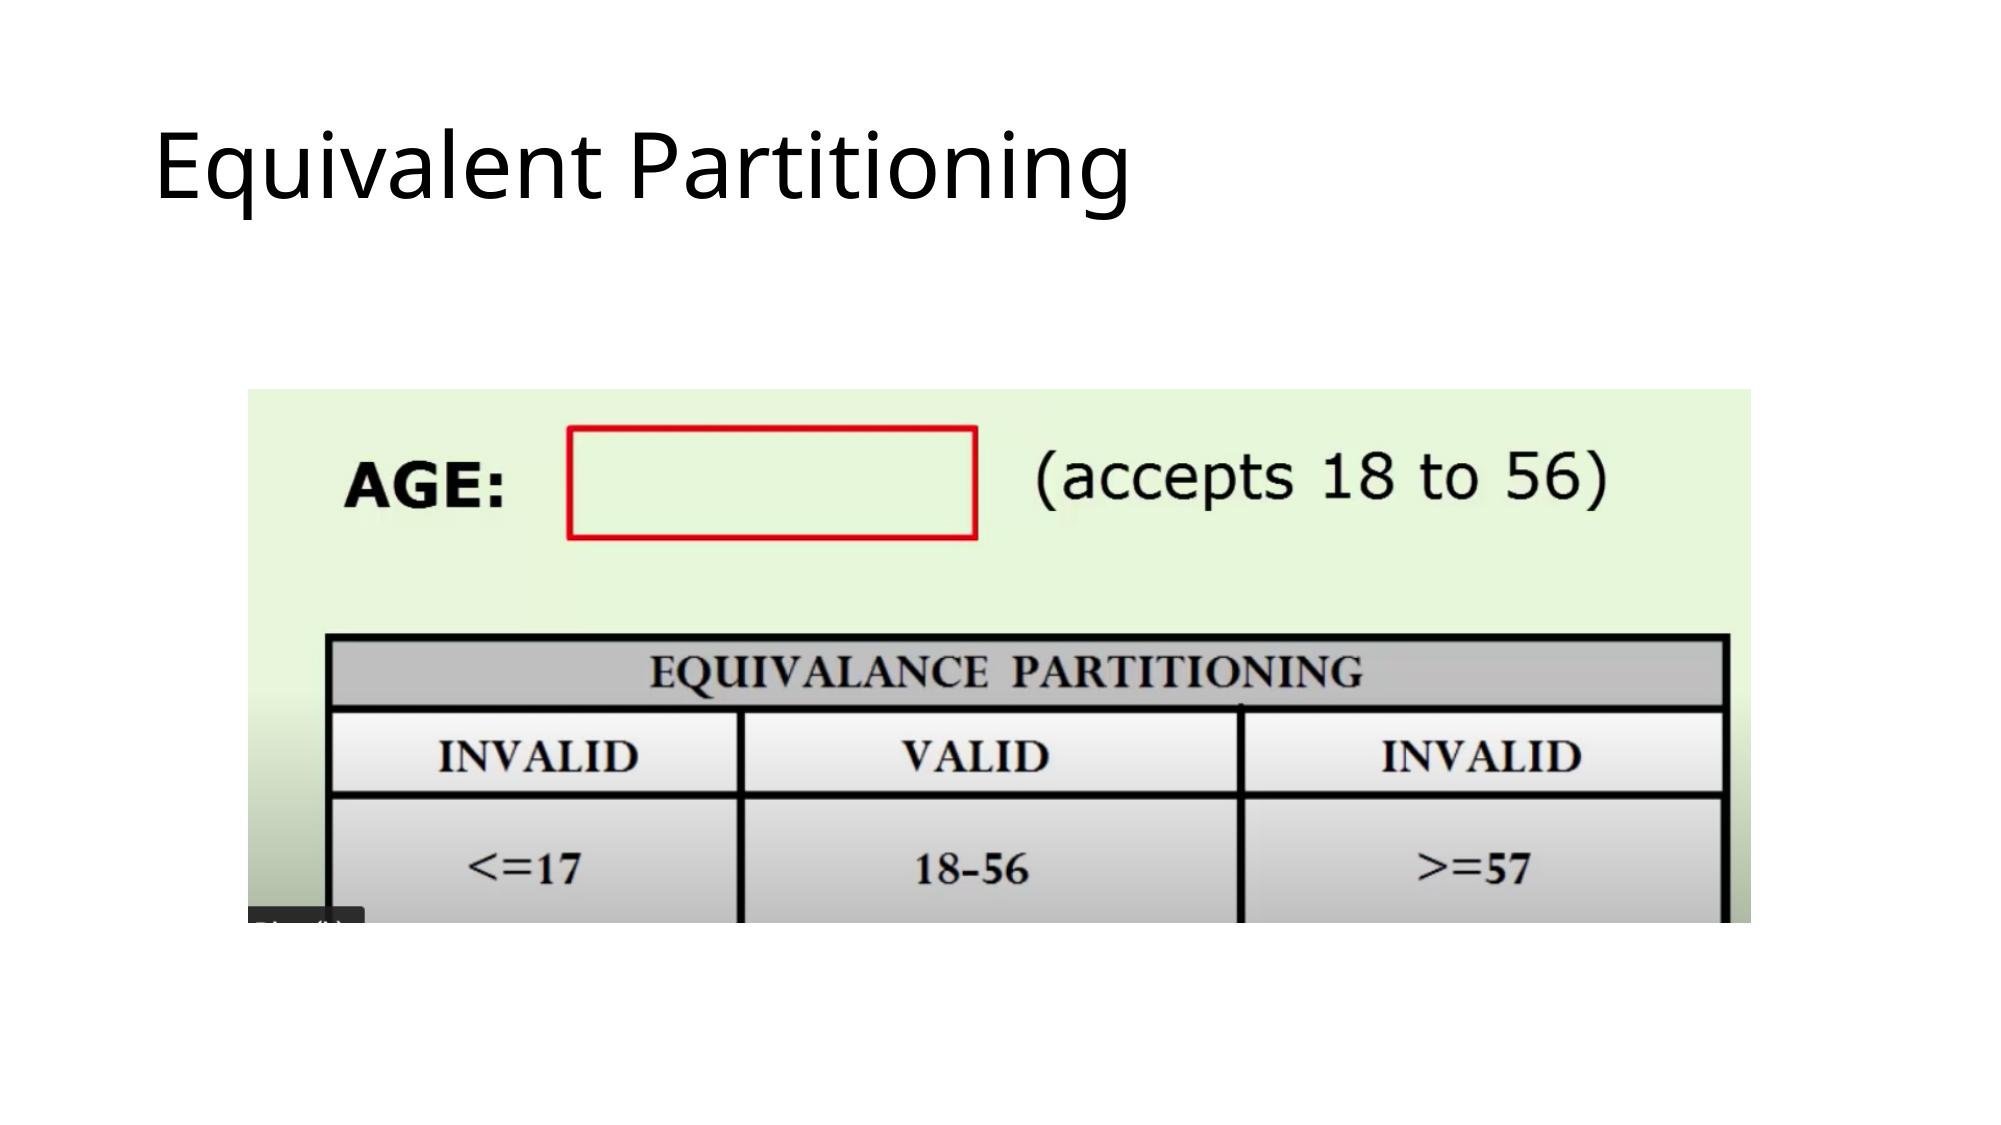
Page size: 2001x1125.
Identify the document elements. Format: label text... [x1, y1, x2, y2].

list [248, 389, 1752, 924]
title Equivalent Partitioning [137, 59, 1863, 278]
